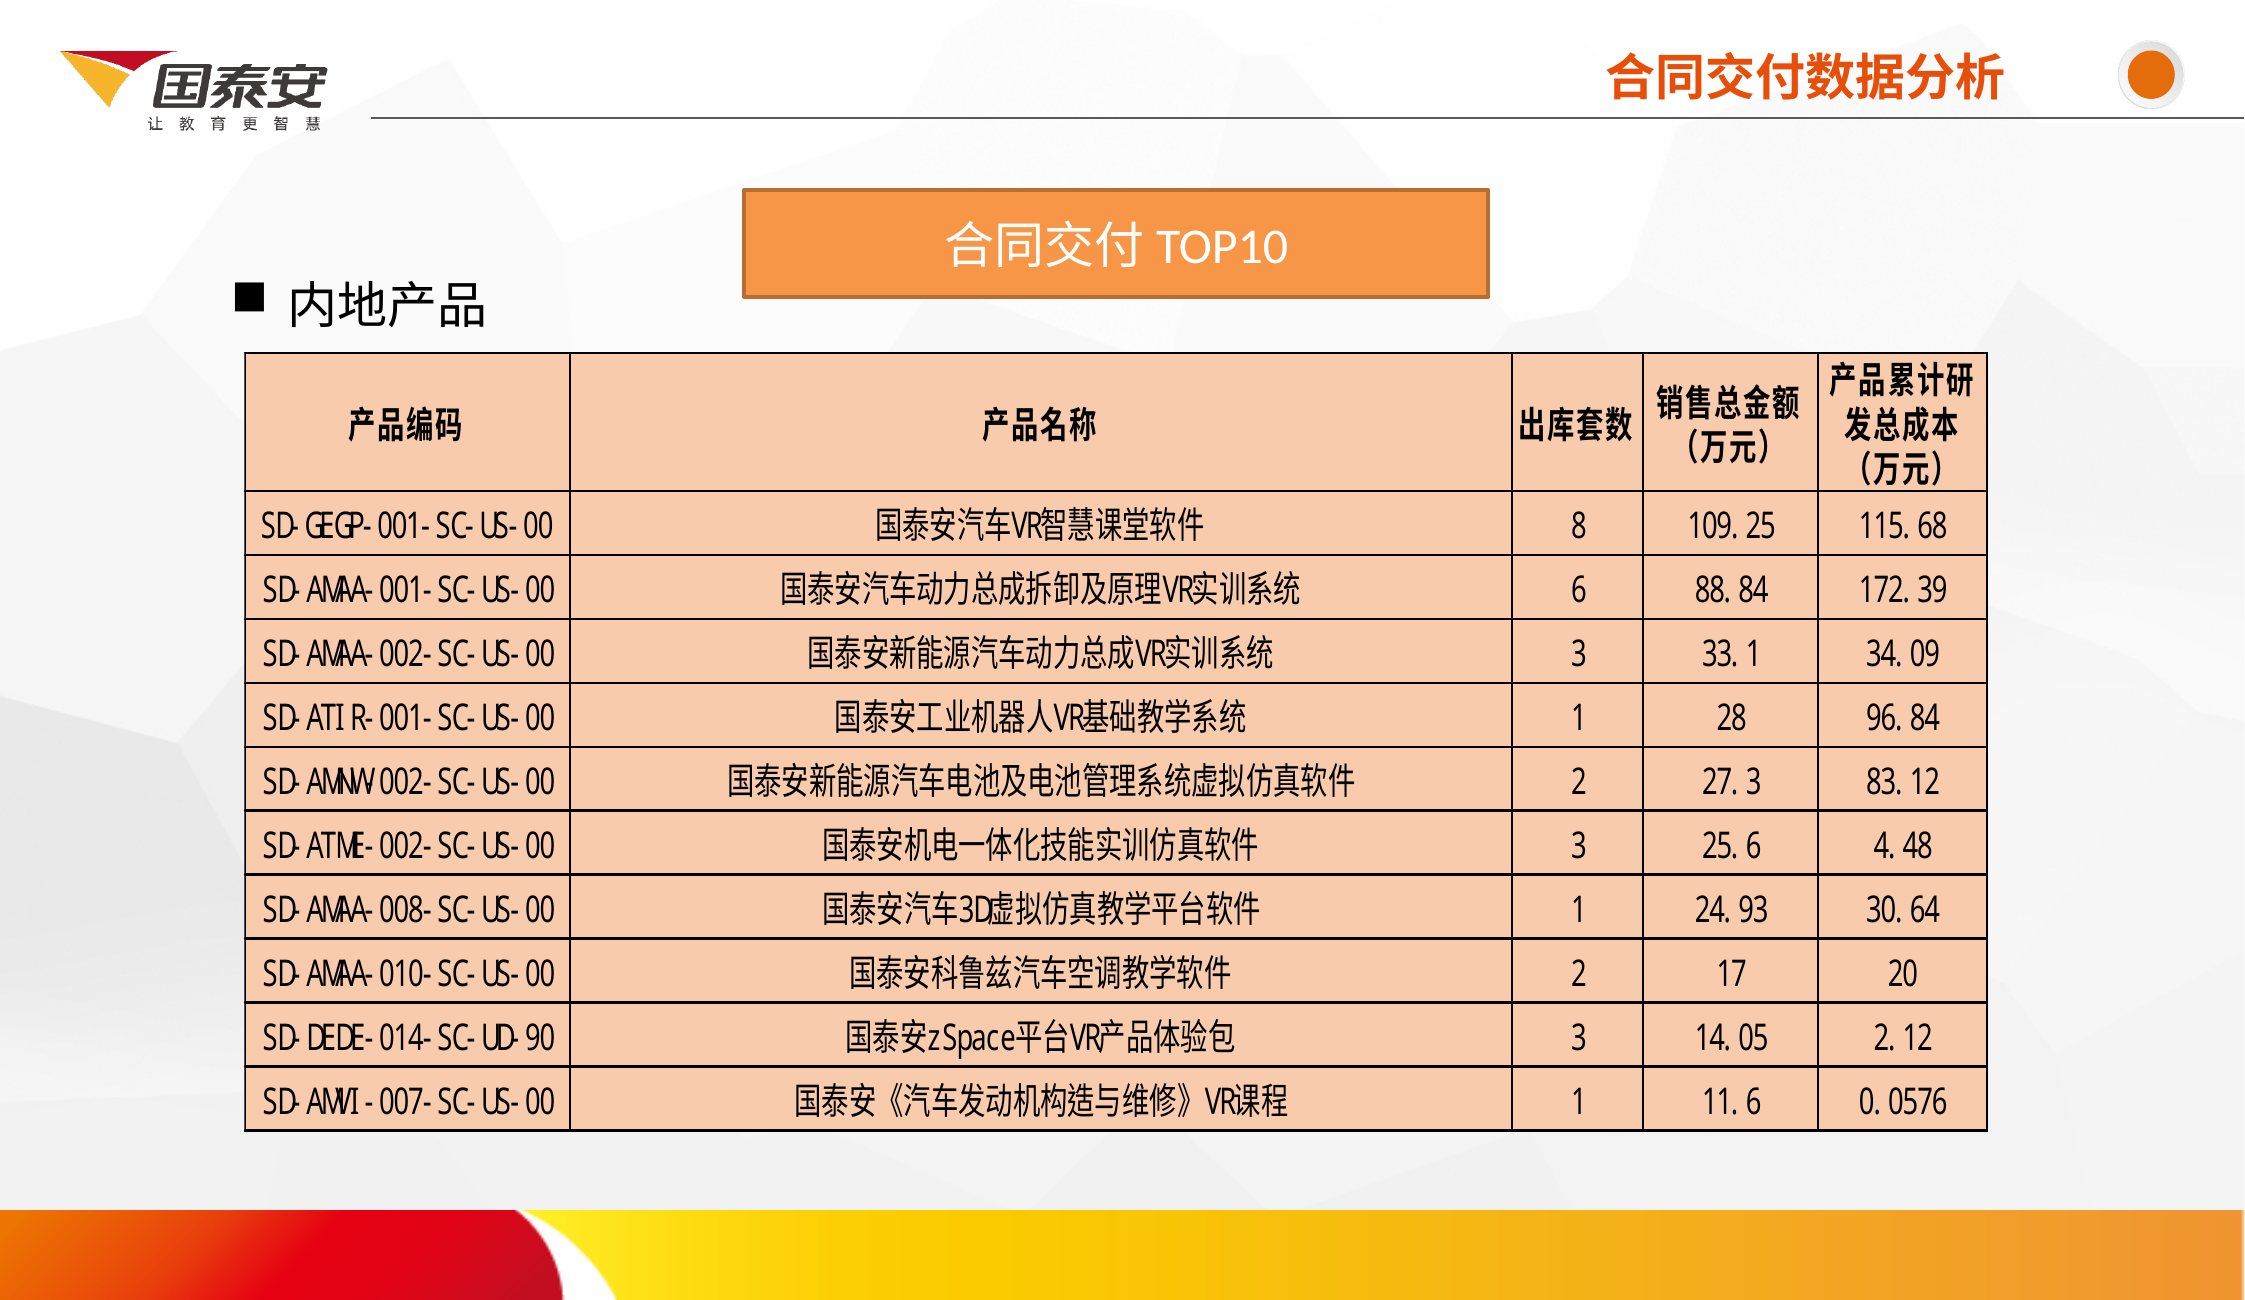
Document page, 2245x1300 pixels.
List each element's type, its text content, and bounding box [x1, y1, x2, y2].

text_box 内地产品 [216, 266, 677, 342]
text_box 合同交付TOP10 [742, 188, 1490, 299]
picture [0, 0, 2245, 1300]
list 合同交付数据分析 [1148, 37, 2101, 121]
